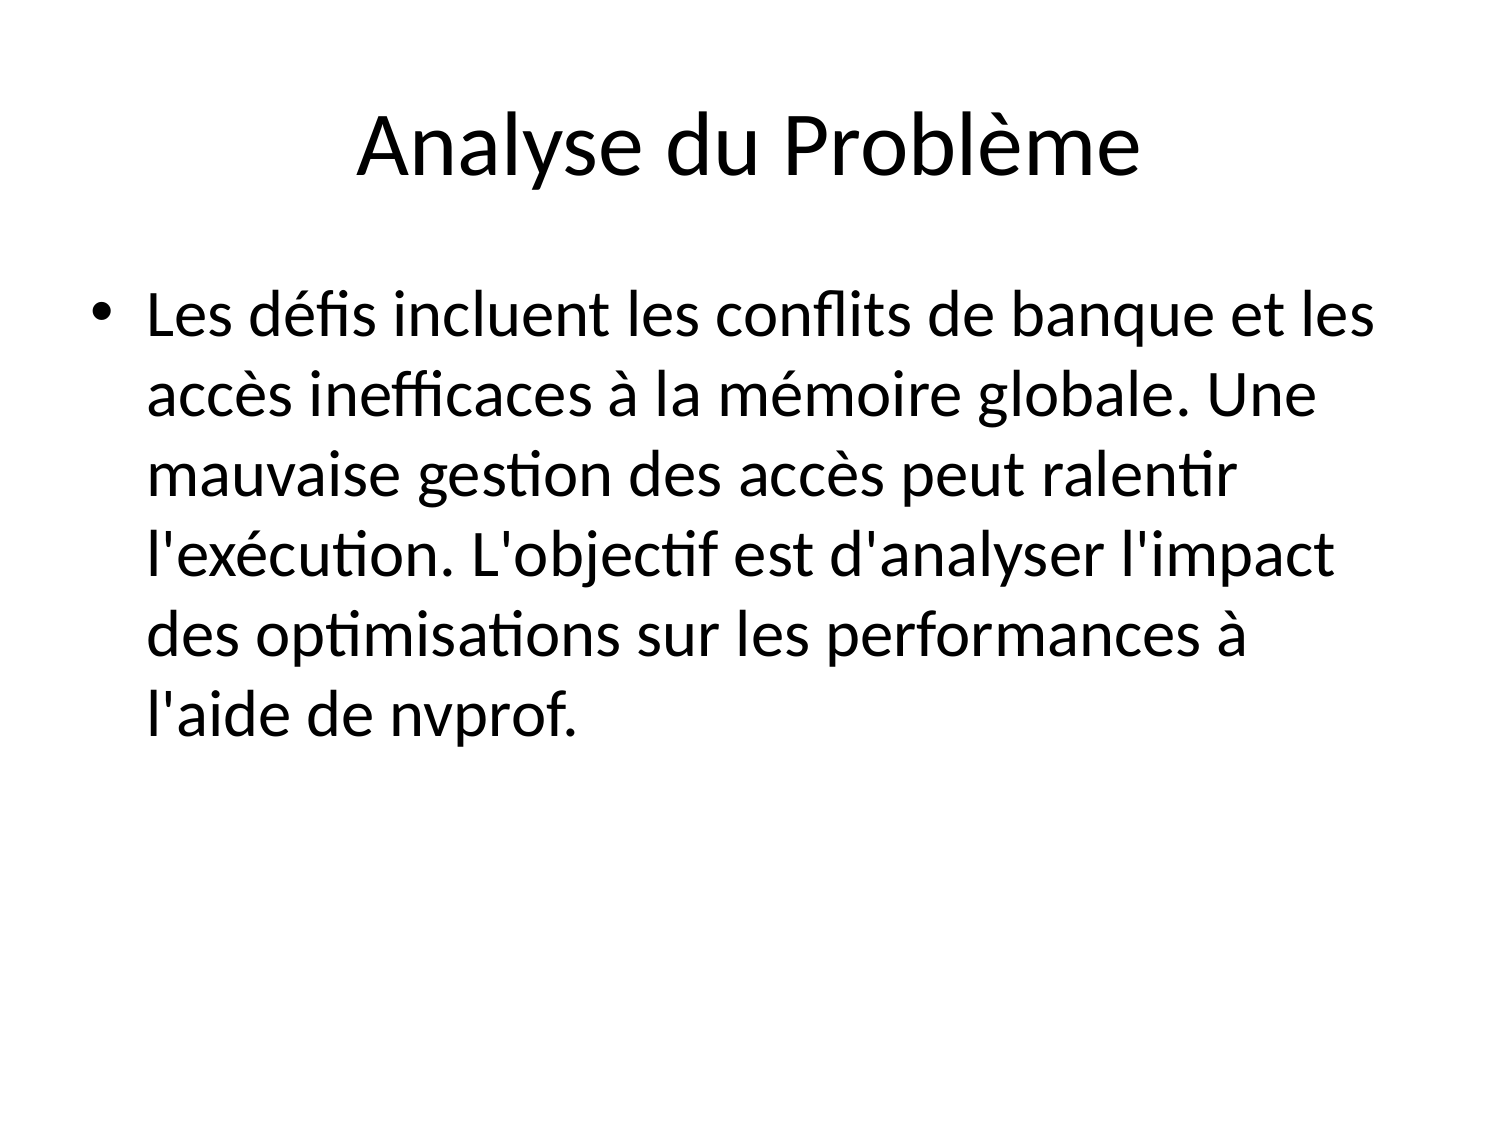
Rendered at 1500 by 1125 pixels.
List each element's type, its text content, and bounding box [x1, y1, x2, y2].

list Les défis incluent les conflits de banque et les accès inefficaces à la mémoire globale. Une mauvaise gestion des accès peut ralentir l'exécution. L'objectif est d'analyser l'impact des optimisations sur les performances à l'aide de nvprof. [75, 262, 1425, 1005]
title Analyse du Problème [75, 45, 1425, 233]
